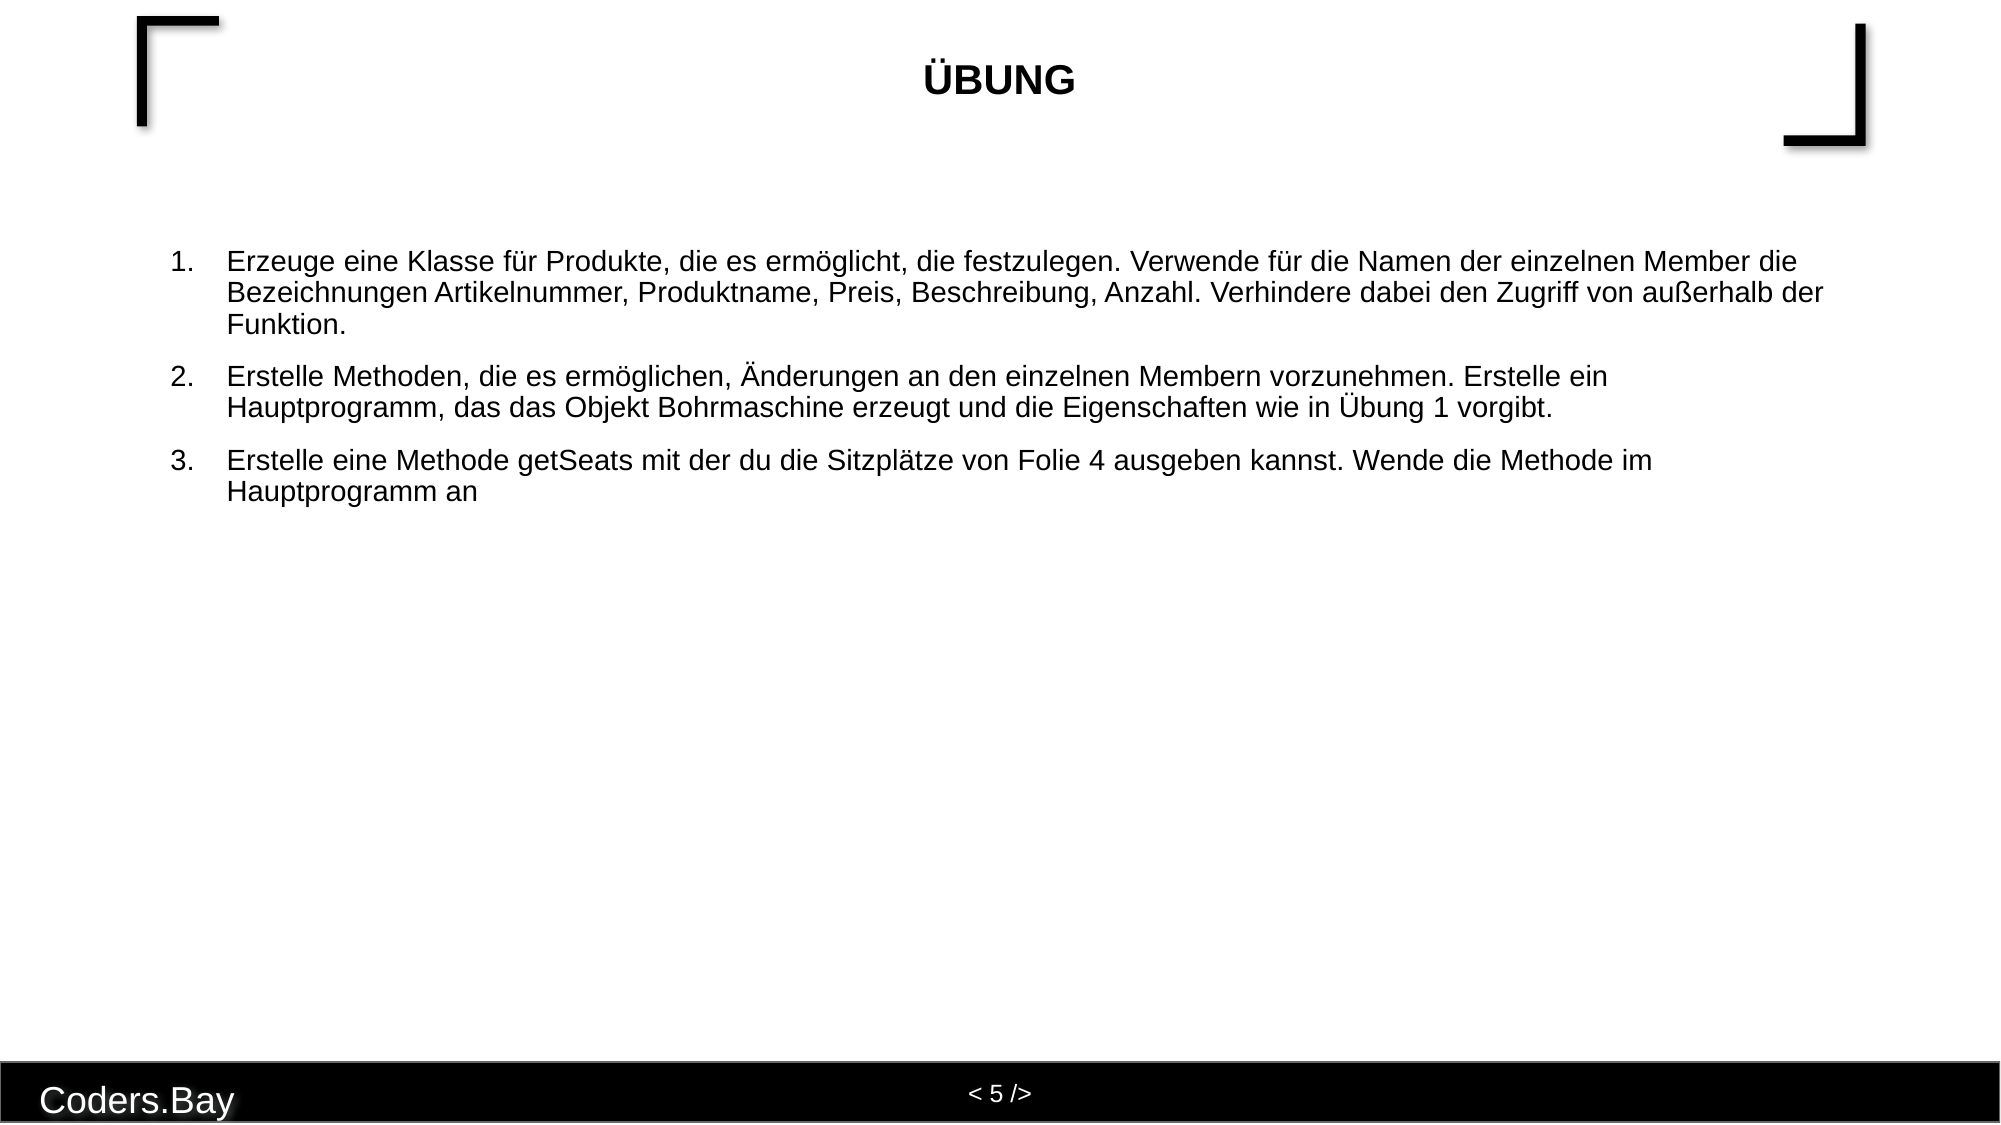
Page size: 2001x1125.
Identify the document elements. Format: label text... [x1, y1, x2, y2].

list Erzeuge eine Klasse für Produkte, die es ermöglicht, die festzulegen. Verwende für die Namen der einzelnen Member die Bezeichnungen Artikelnummer, Produktname, Preis, Beschreibung, Anzahl. Verhindere dabei den Zugriff von außerhalb der Funktion. Erstelle Methoden, die es ermöglichen, Änderungen an den einzelnen Membern vorzunehmen. Erstelle ein Hauptprogramm, das das Objekt Bohrmaschine erzeugt und die Eigenschaften wie in Übung 1 vorgibt. Erstelle eine Methode getSeats mit der du die Sitzplätze von Folie 4 ausgeben kannst. Wende die Methode im Hauptprogramm an [155, 238, 1845, 519]
title Übung [155, 36, 1845, 127]
